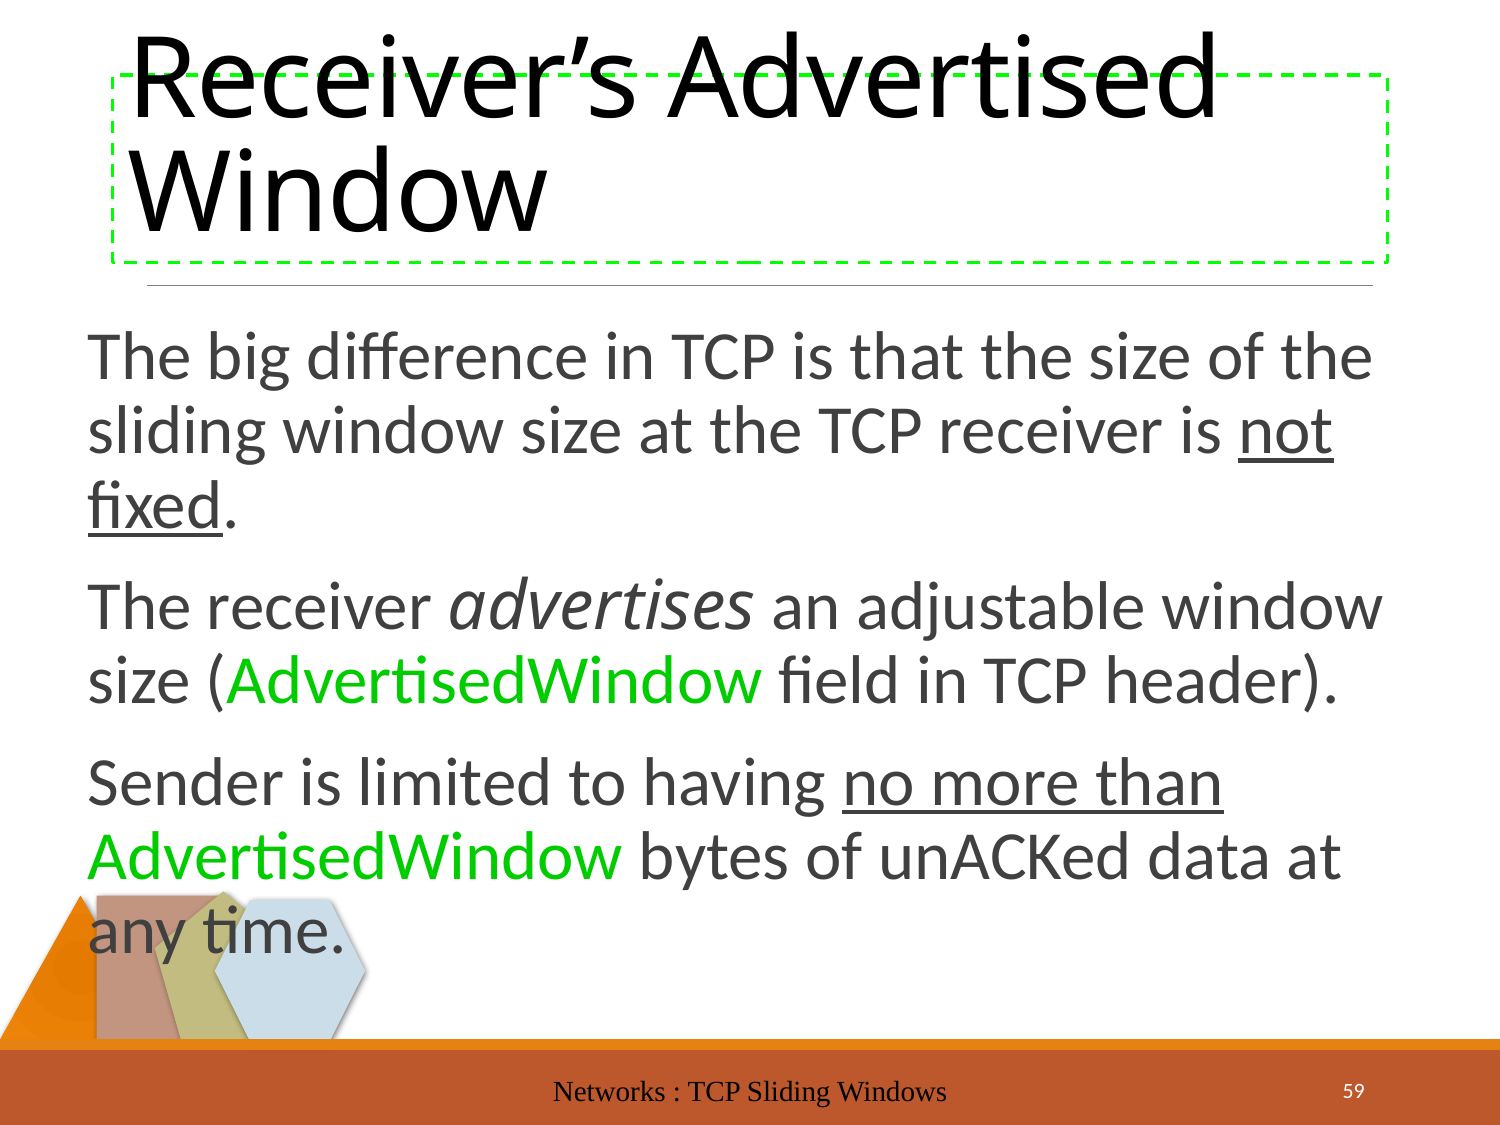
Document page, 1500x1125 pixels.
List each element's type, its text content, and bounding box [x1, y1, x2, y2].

title Receiver’s Advertised Window [112, 75, 1388, 263]
slide_number 59 [1218, 1059, 1380, 1120]
list The big difference in TCP is that the size of the sliding window size at the TCP receiver is not fixed. The receiver advertises an adjustable window size (AdvertisedWindow field in TCP header). Sender is limited to having no more than AdvertisedWindow bytes of unACKed data at any time. [87, 312, 1400, 1013]
footer Networks : TCP Sliding Windows [453, 1059, 1047, 1120]
